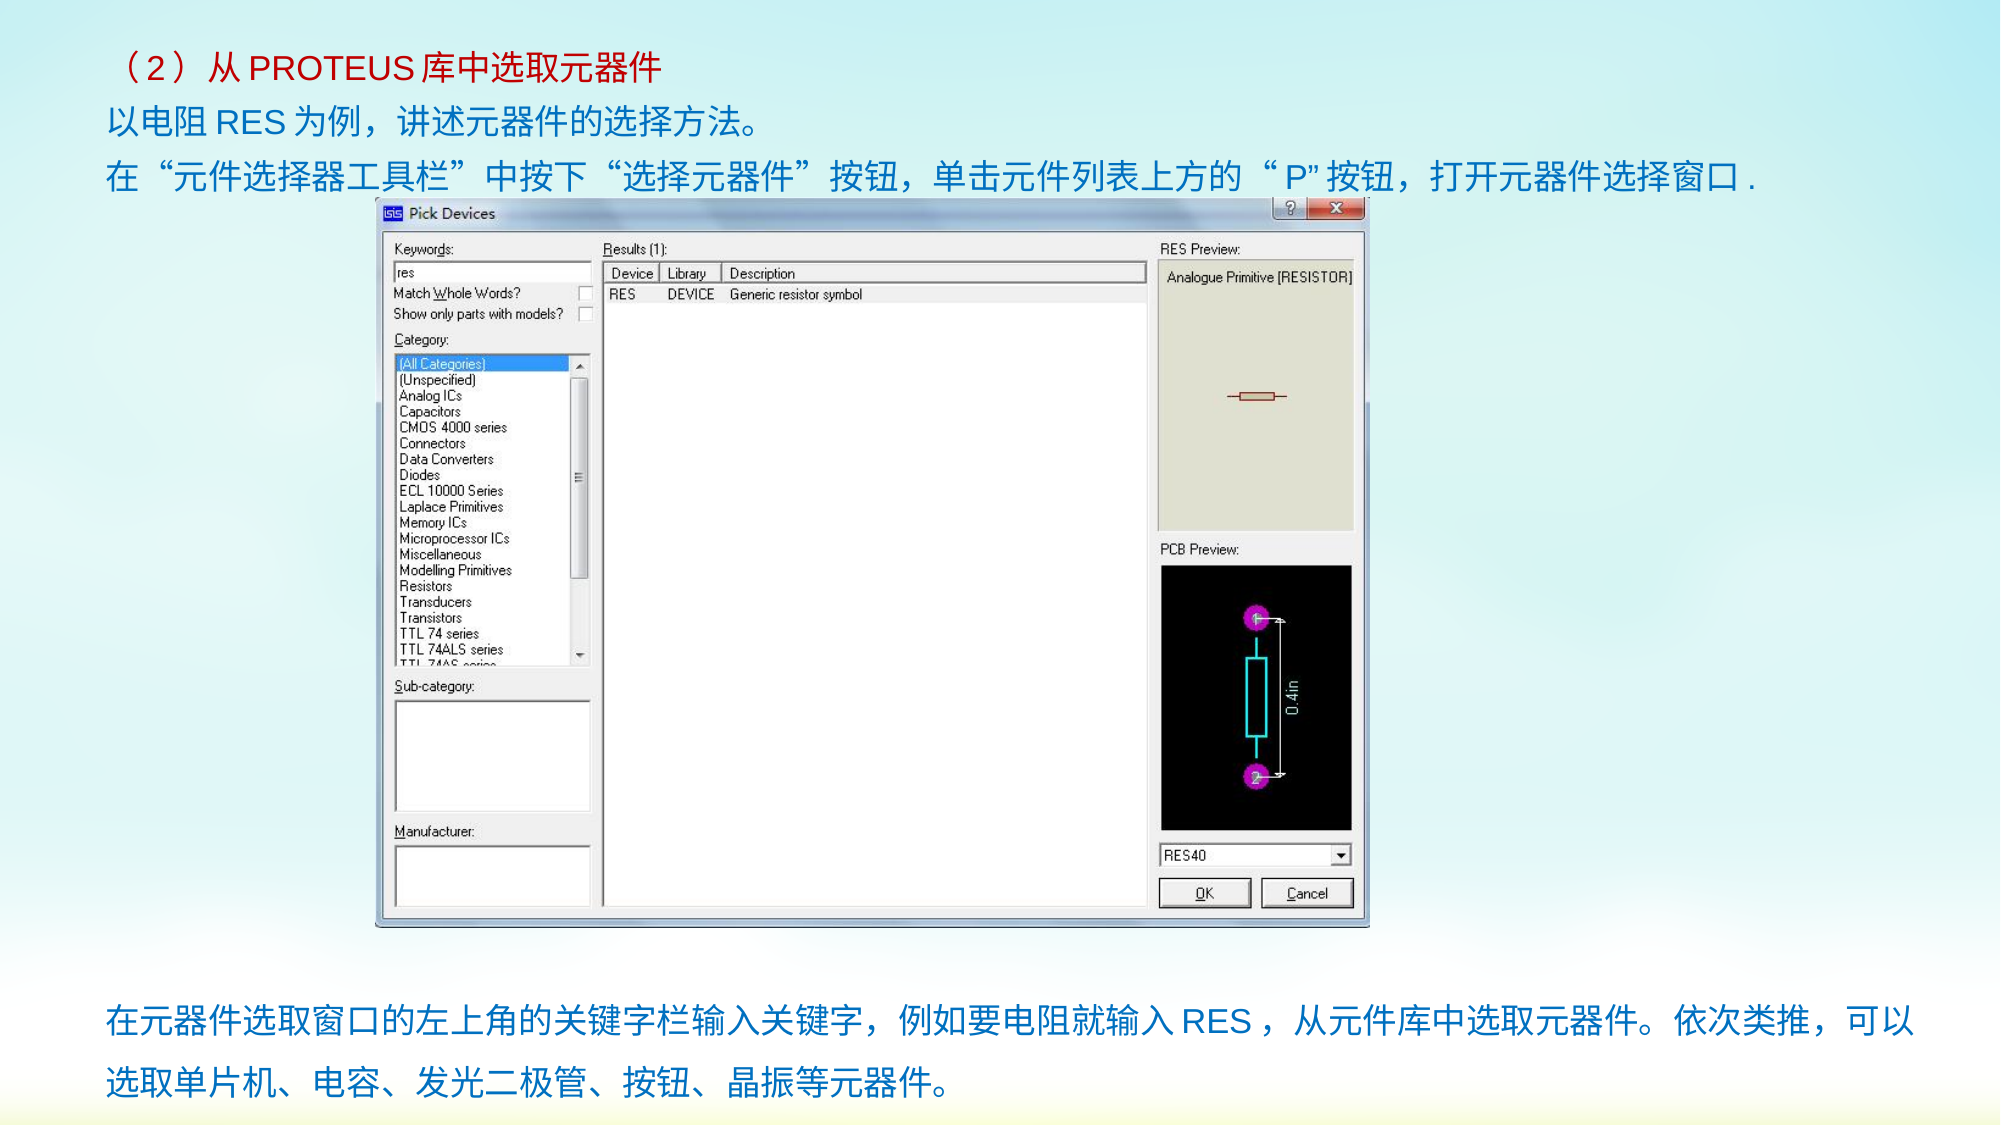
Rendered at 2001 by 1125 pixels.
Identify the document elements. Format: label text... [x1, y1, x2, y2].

list （2）从PROTEUS库中选取元器件 以电阻RES为例，讲述元器件的选择方法。 在“元件选择器工具栏”中按下“选择元器件”按钮，单击元件列表上方的“P”按钮，打开元器件选择窗口. 在元器件选取窗口的左上角的关键字栏输入关键字，例如要电阻就输入RES，从元件库中选取元器件。依次类推，可以选取单片机、电容、发光二极管、按钮、晶振等元器件。 [90, 42, 1958, 1119]
picture [0, 0, 2001, 1125]
